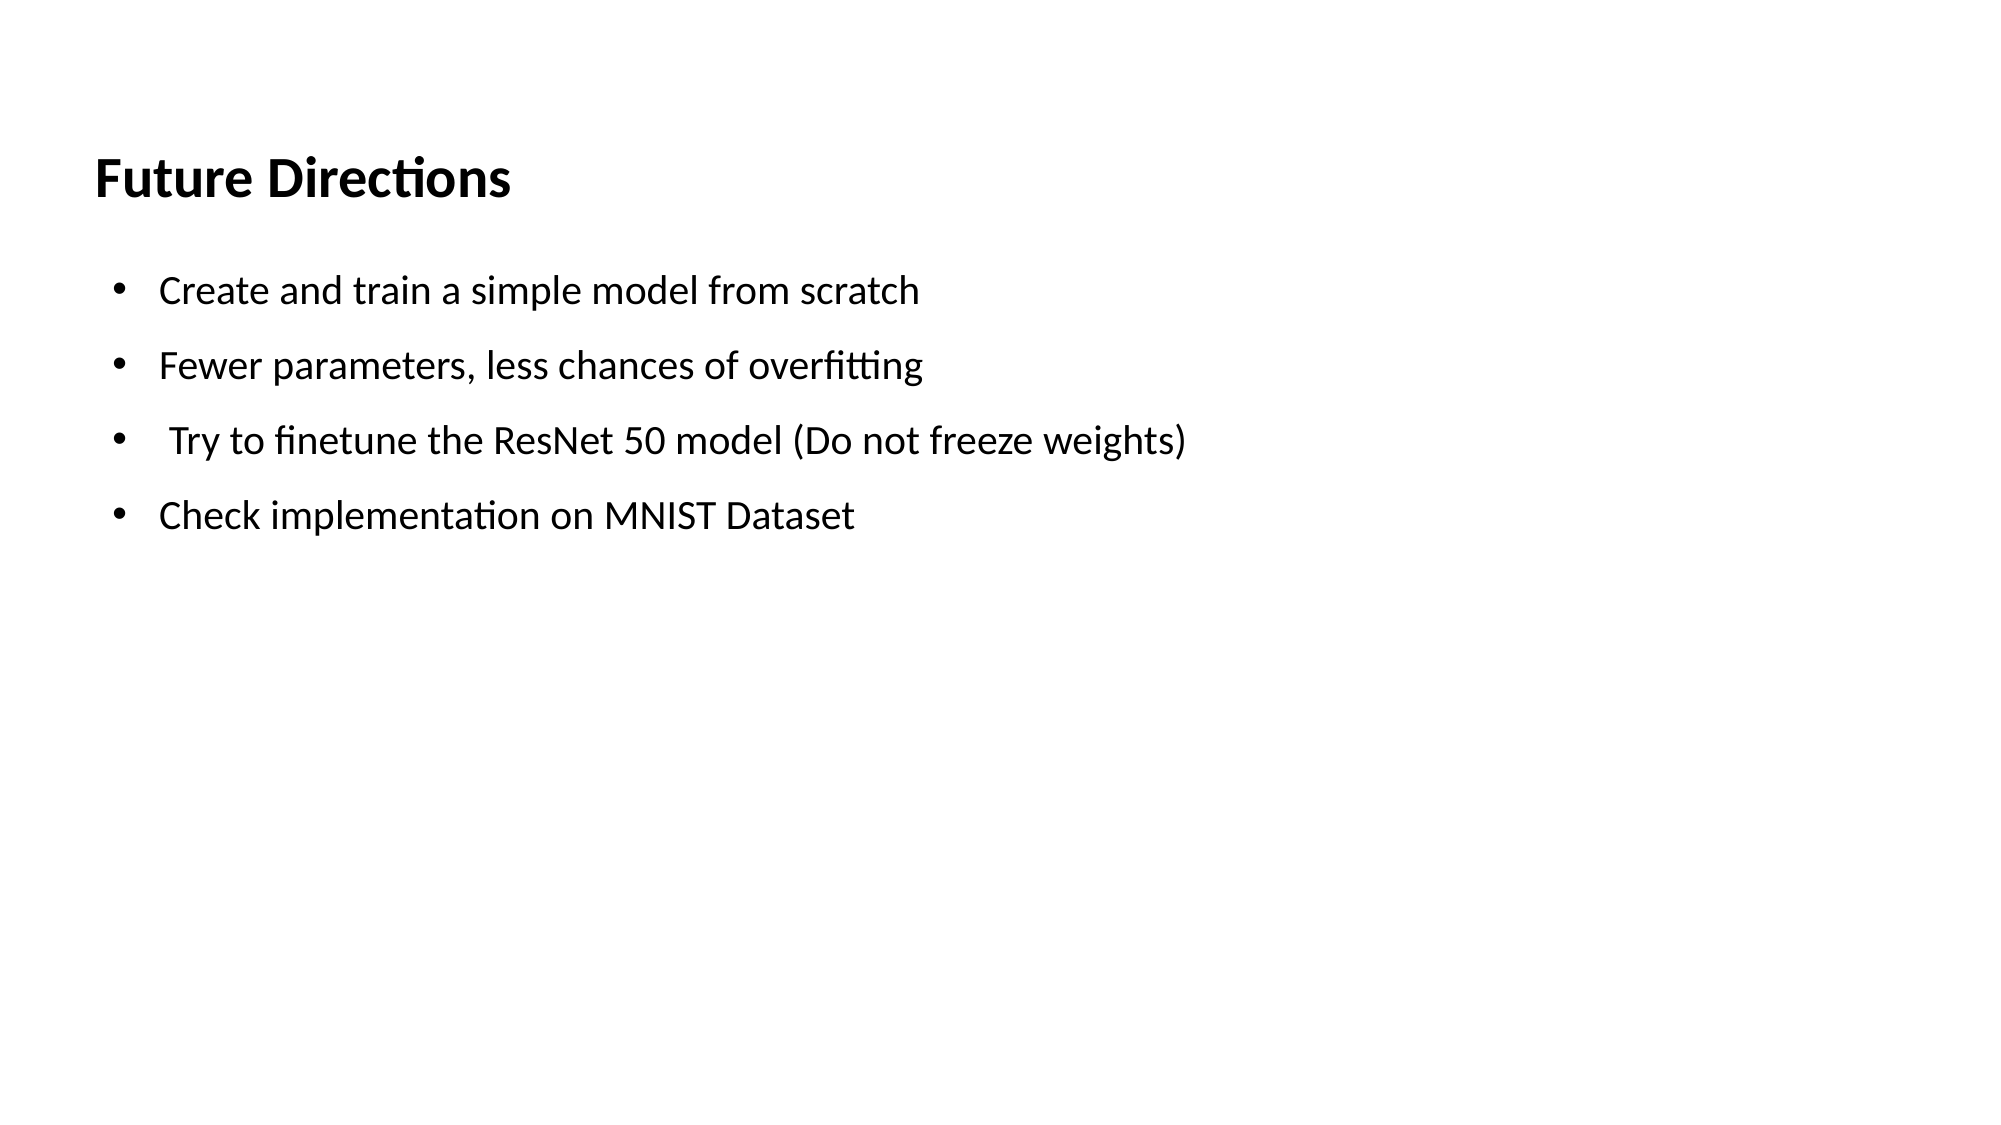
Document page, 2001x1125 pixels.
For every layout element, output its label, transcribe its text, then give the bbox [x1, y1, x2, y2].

text_box Create and train a simple model from scratch Fewer parameters, less chances of overfitting Try to finetune the ResNet 50 model (Do not freeze weights) Check implementation on MNIST Dataset [97, 230, 1619, 671]
text_box Future Directions [80, 132, 858, 217]
